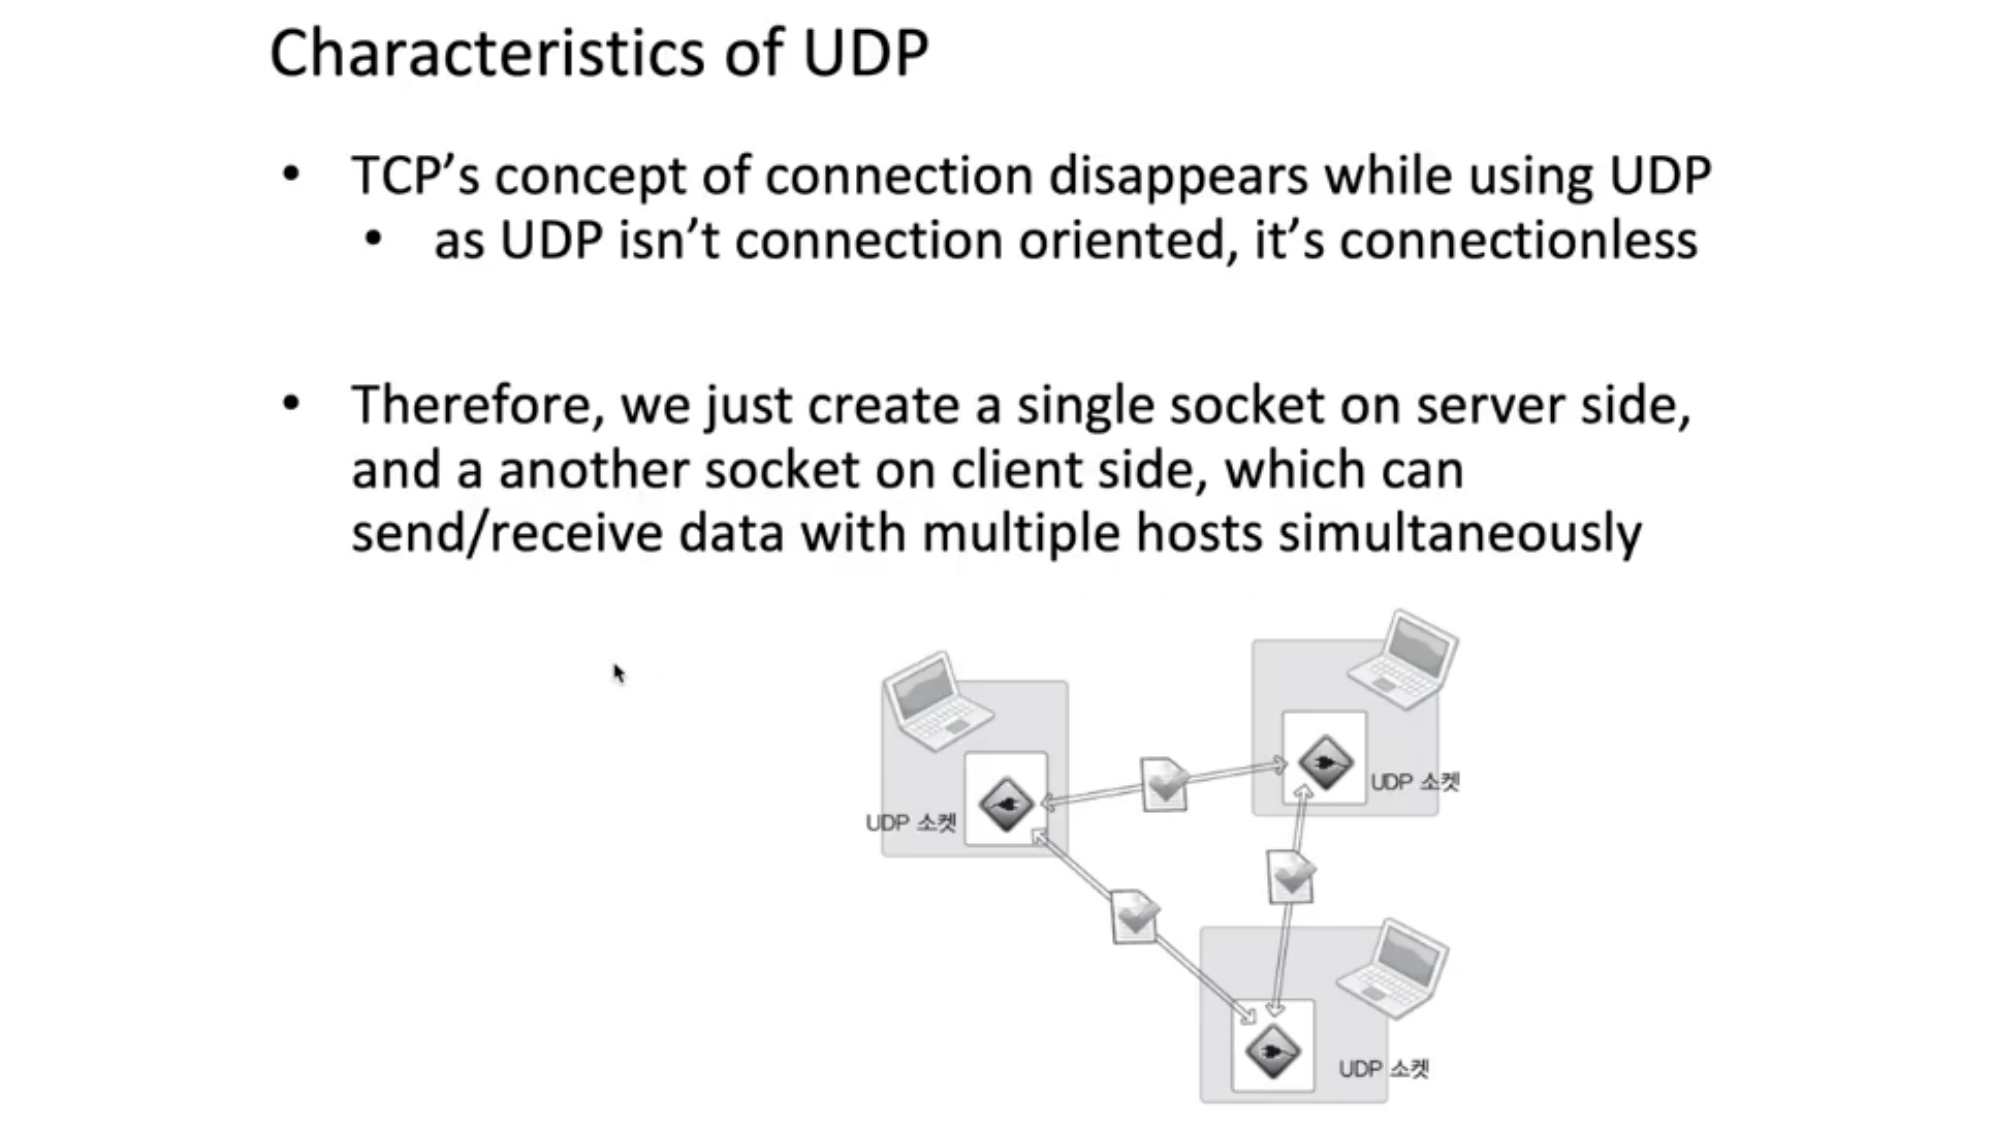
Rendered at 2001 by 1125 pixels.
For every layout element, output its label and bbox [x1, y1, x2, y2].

list [190, 0, 1803, 1125]
